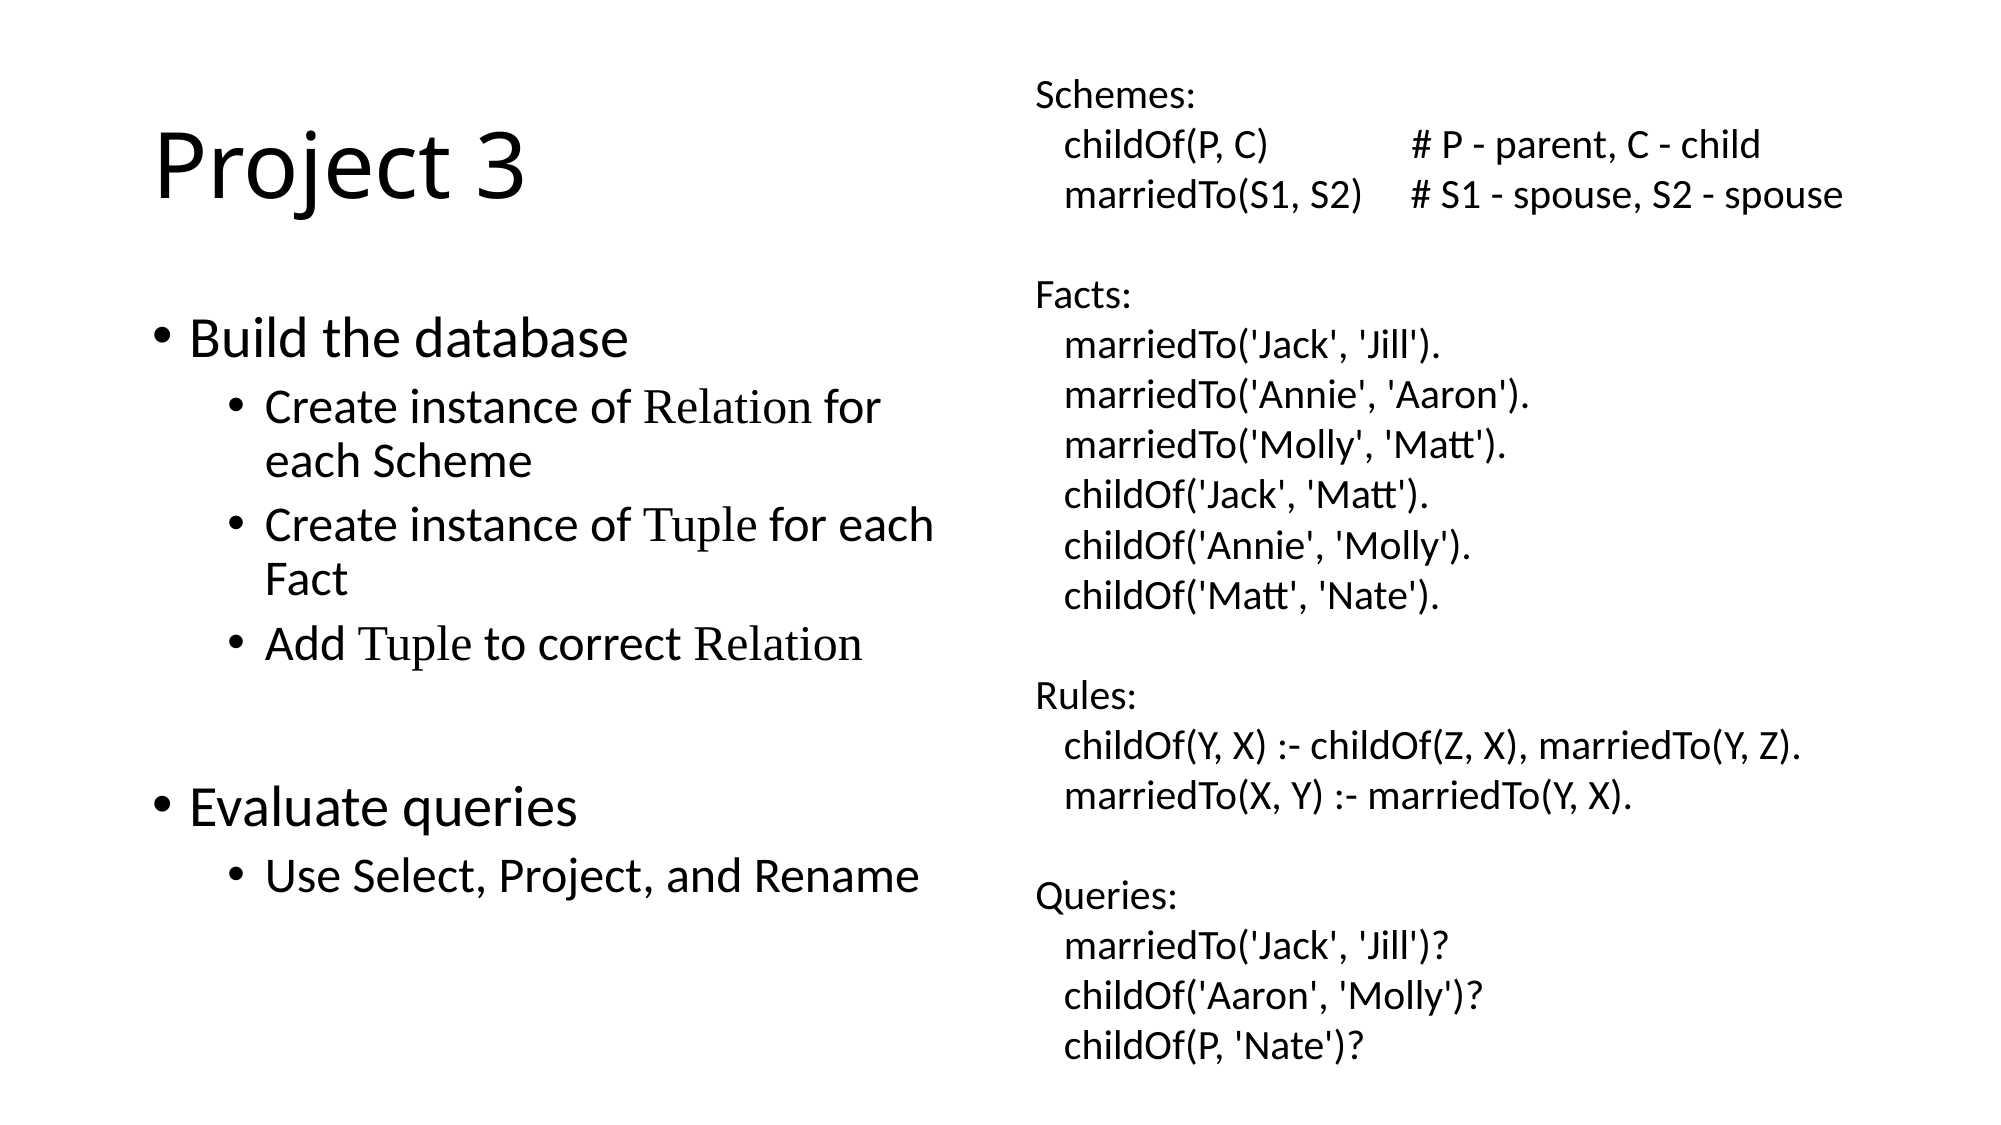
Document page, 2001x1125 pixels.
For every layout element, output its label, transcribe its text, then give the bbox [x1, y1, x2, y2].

title Project 3 [137, 59, 1020, 278]
text_box Schemes: childOf(P, C) # P - parent, C - child marriedTo(S1, S2) # S1 - spouse, S2 - spouse Facts: marriedTo('Jack', 'Jill'). marriedTo('Annie', 'Aaron'). marriedTo('Molly', 'Matt'). childOf('Jack', 'Matt'). childOf('Annie', 'Molly'). childOf('Matt', 'Nate'). Rules: childOf(Y, X) :- childOf(Z, X), marriedTo(Y, Z). marriedTo(X, Y) :- marriedTo(Y, X). Queries: marriedTo('Jack', 'Jill')? childOf('Aaron', 'Molly')? childOf(P, 'Nate')? [1020, 59, 1860, 1075]
list Build the database Create instance of Relation for each Scheme Create instance of Tuple for each Fact Add Tuple to correct Relation Evaluate queries Use Select, Project, and Rename [137, 299, 988, 1014]
